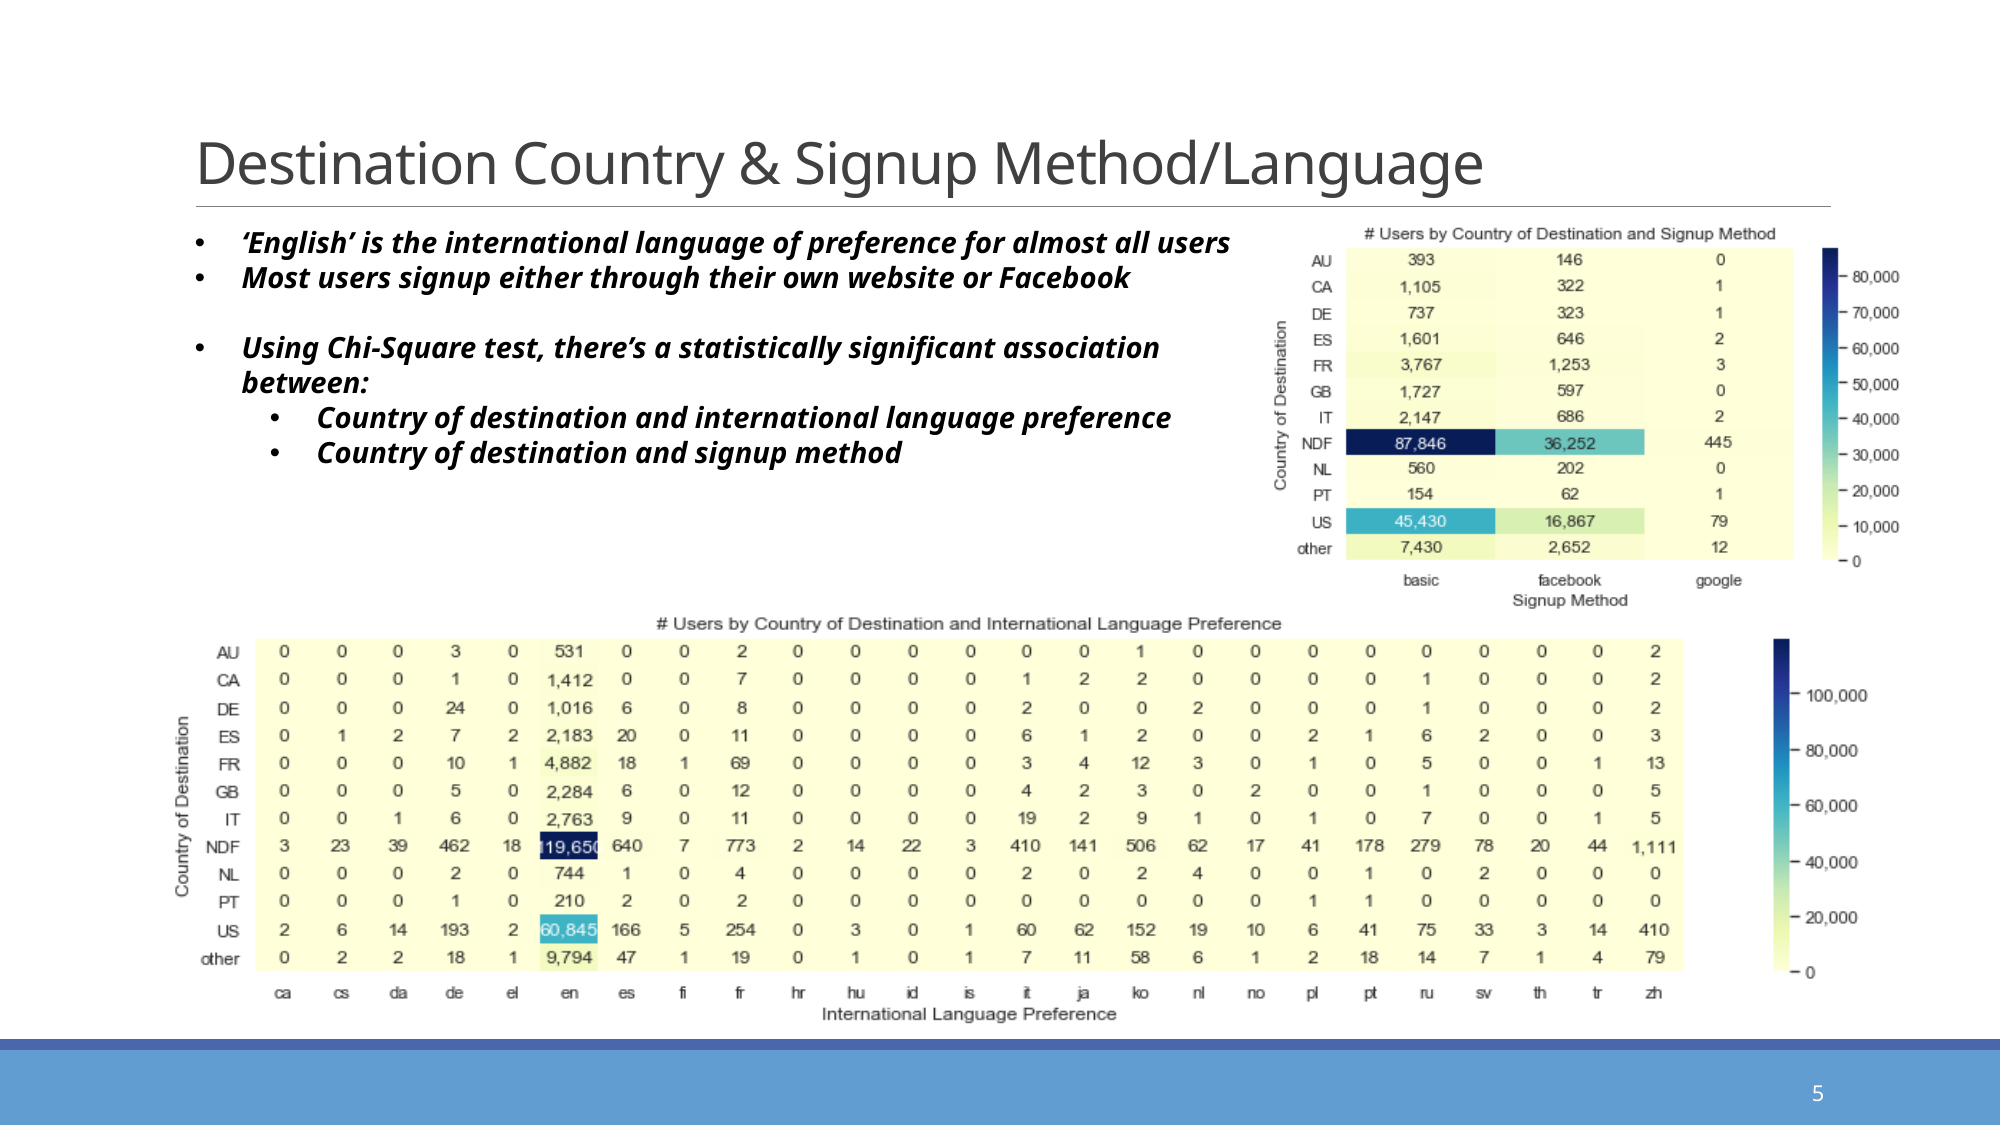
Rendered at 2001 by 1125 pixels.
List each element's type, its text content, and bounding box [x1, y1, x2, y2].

slide_number 5 [1624, 1062, 1840, 1123]
title Destination Country & Signup Method/Language [180, 62, 1830, 205]
picture [166, 218, 1910, 1035]
text_box ‘English’ is the international language of preference for almost all users Most users signup either through their own website or Facebook Using Chi-Square test, there’s a statistically significant association between: Country of destination and international language preference Country of destination and signup method [179, 207, 1288, 592]
